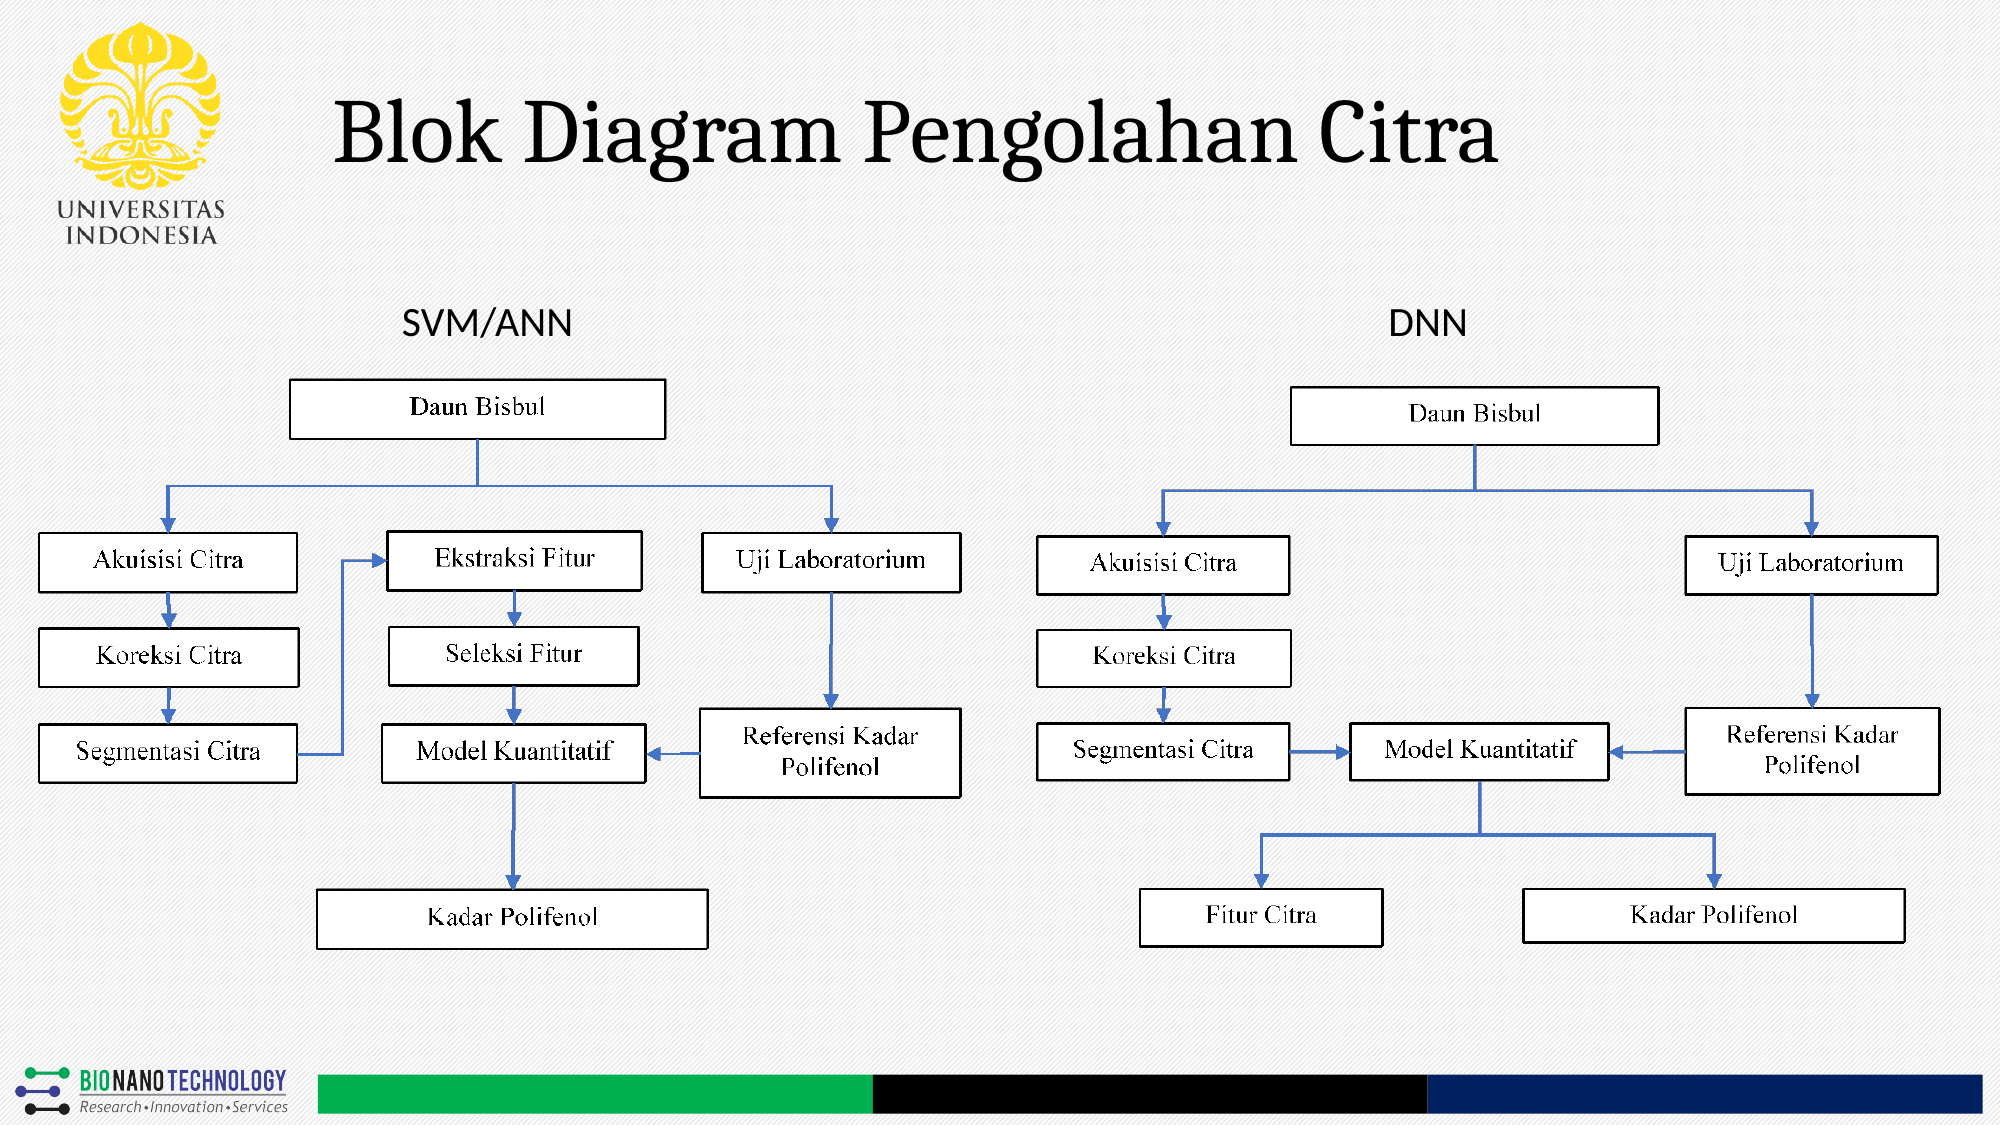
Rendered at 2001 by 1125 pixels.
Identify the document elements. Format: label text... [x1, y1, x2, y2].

picture [0, 352, 2000, 1009]
text_box DNN [1373, 286, 1586, 353]
text_box SVM/ANN [386, 286, 600, 350]
picture [55, 21, 224, 244]
picture [15, 1067, 288, 1115]
title Blok Diagram Pengolahan Citra [317, 44, 1977, 222]
